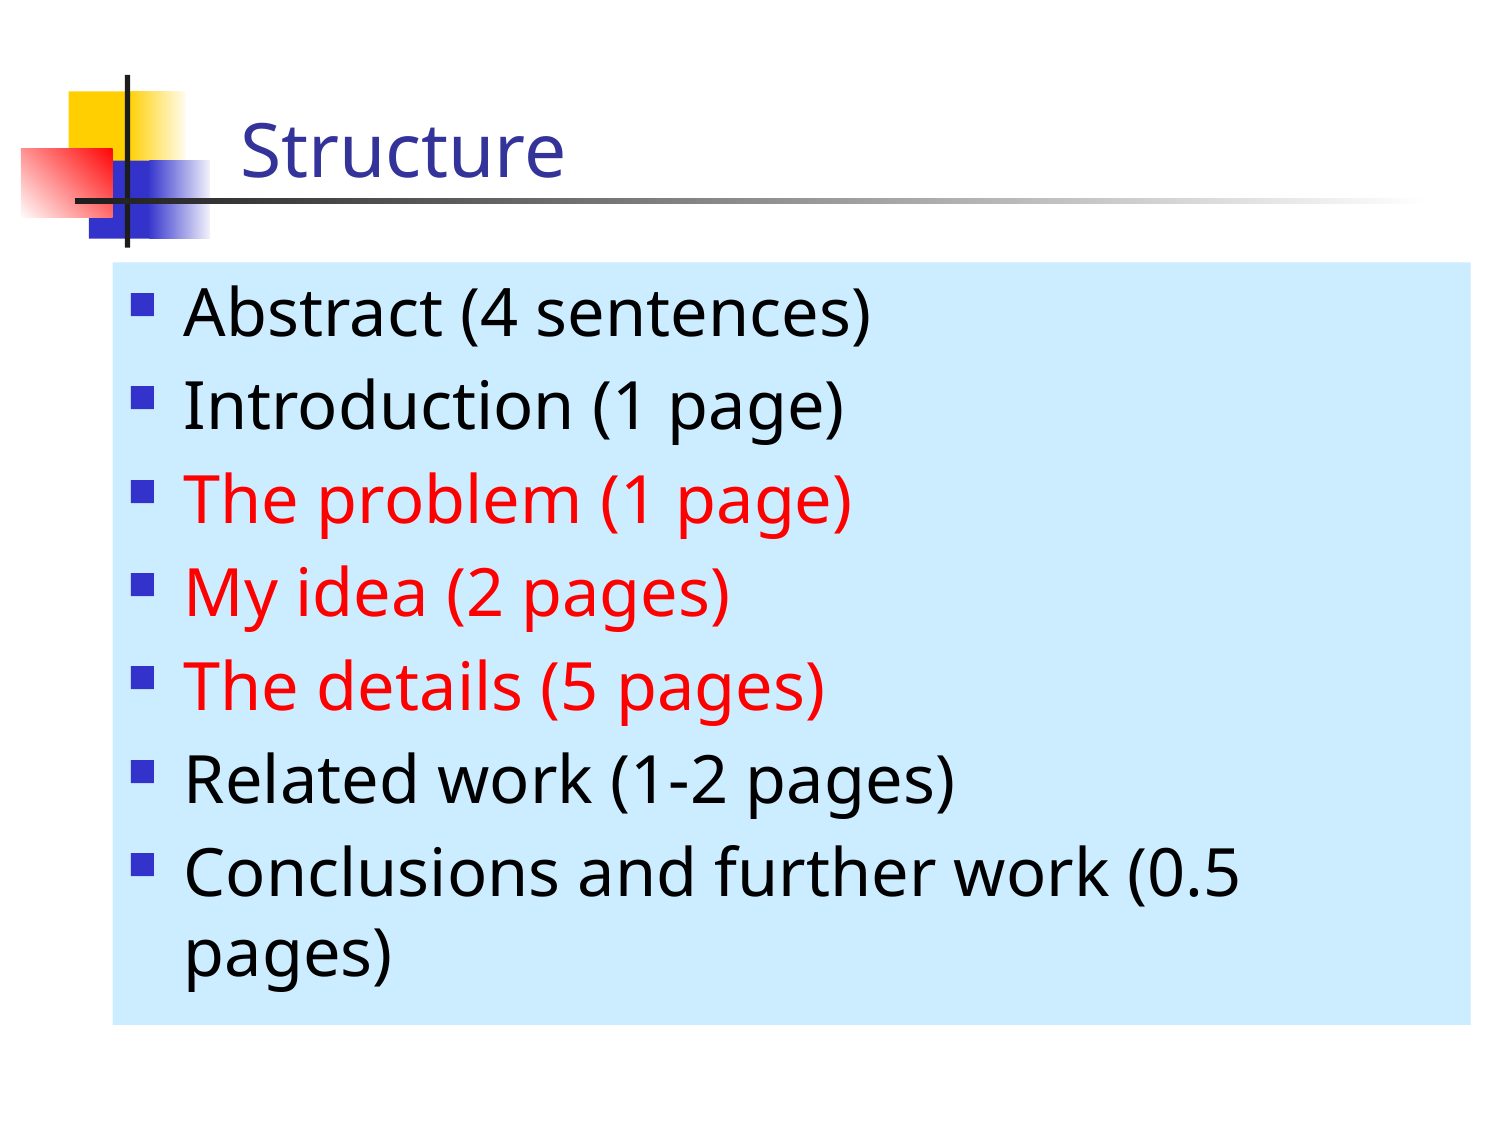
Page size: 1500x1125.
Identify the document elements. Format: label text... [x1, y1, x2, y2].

title Structure [224, 12, 1500, 201]
list Abstract (4 sentences) Introduction (1 page) The problem (1 page) My idea (2 pages) The details (5 pages) Related work (1-2 pages) Conclusions and further work (0.5 pages) [112, 262, 1471, 1026]
